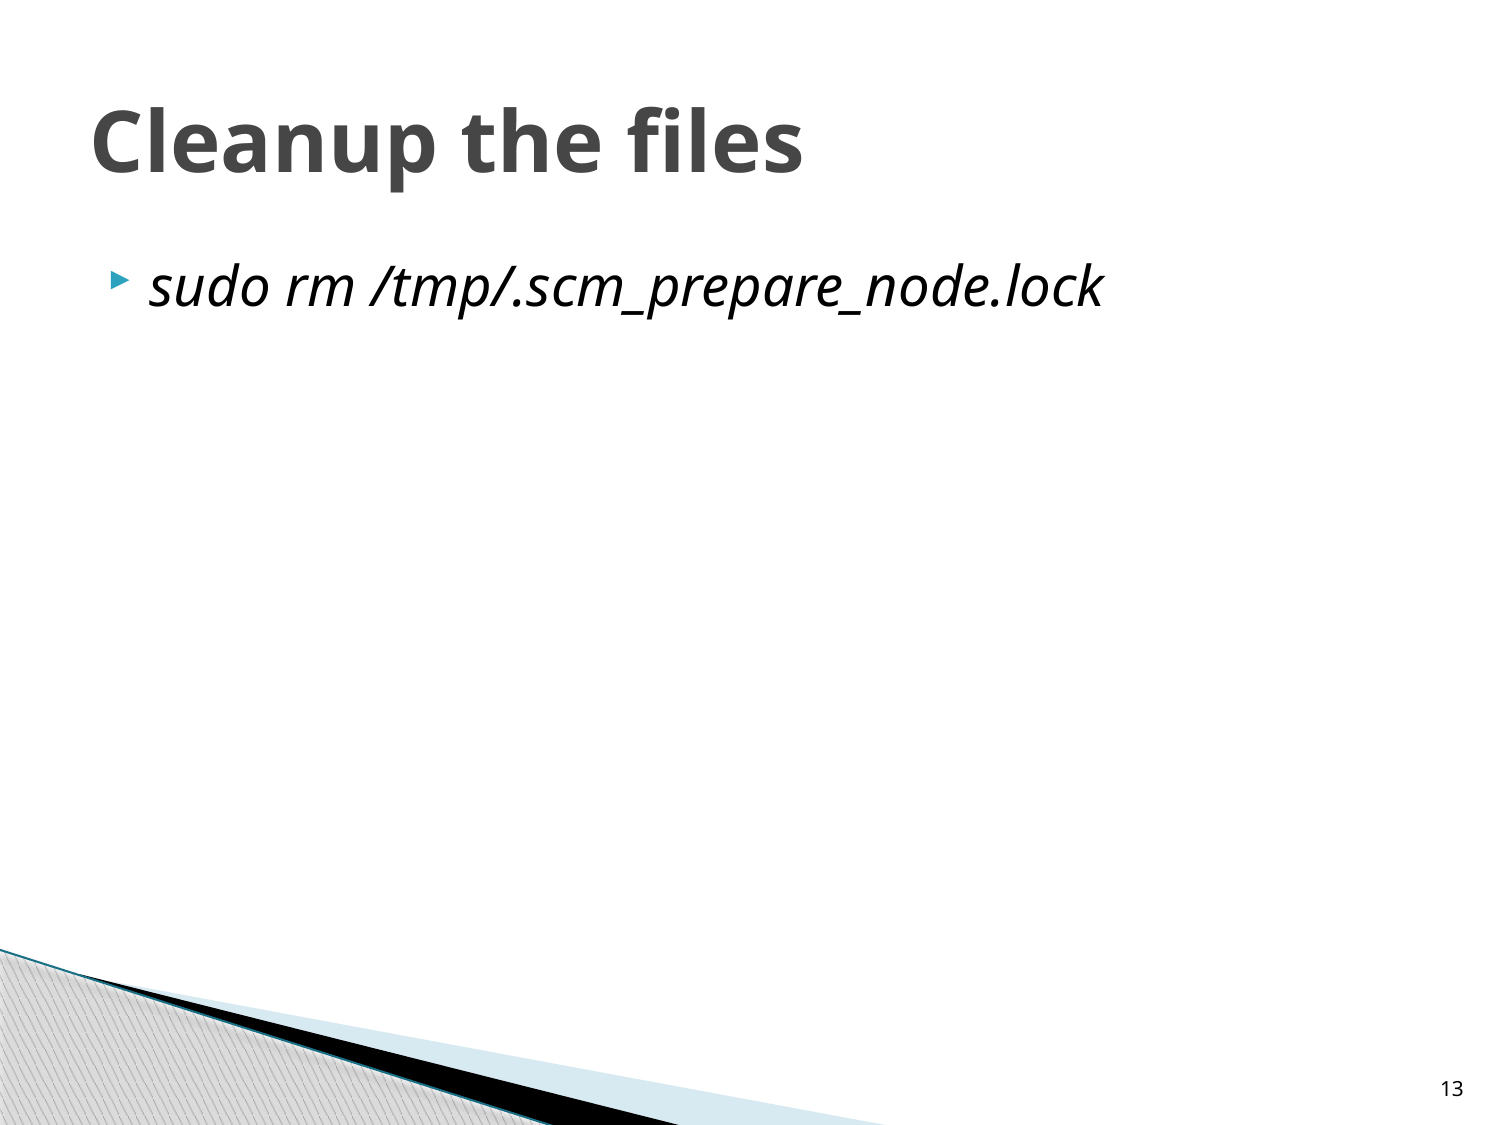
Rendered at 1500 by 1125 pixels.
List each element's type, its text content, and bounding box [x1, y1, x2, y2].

list sudo rm /tmp/.scm_prepare_node.lock [75, 243, 1425, 986]
title Cleanup the files [75, 45, 1425, 233]
slide_number 13 [1418, 1051, 1479, 1112]
